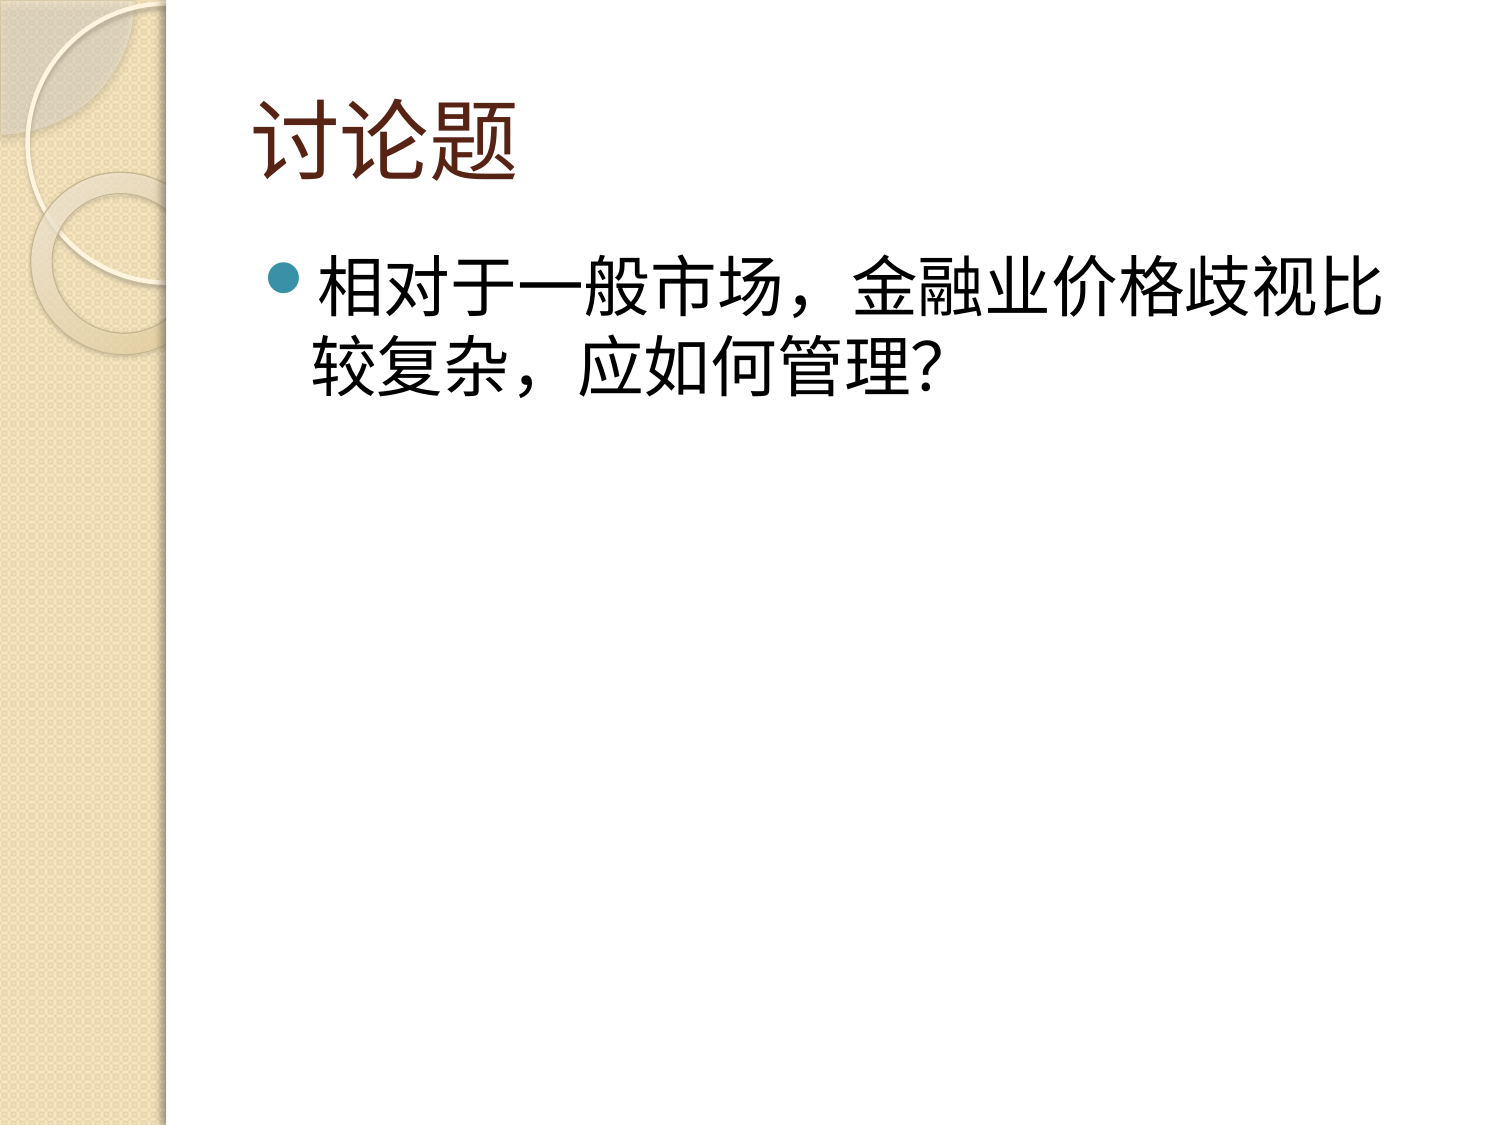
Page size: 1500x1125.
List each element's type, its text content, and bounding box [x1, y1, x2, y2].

title 讨论题 [235, 45, 1466, 233]
list 相对于一般市场，金融业价格歧视比较复杂，应如何管理？ [235, 237, 1466, 1025]
